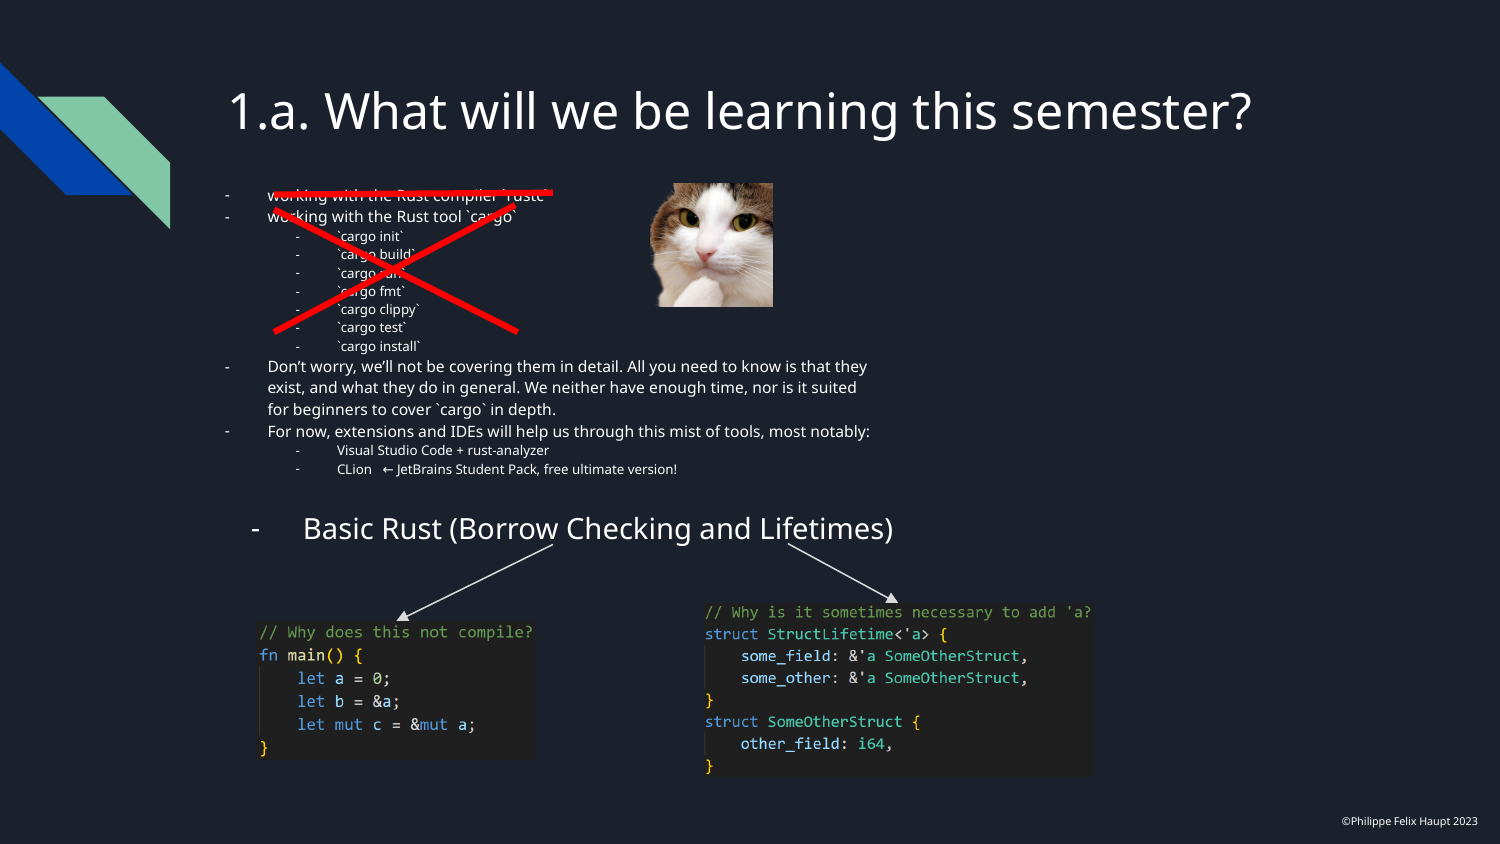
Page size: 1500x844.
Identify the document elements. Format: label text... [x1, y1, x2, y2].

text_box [395, 544, 554, 622]
picture [649, 183, 774, 307]
title 1.a. What will we be learning this semester? [212, 64, 1368, 215]
subtitle ©Philippe Felix Haupt 2023 [1326, 801, 1500, 844]
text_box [273, 204, 516, 333]
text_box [787, 543, 900, 602]
picture [703, 603, 1095, 778]
picture [256, 621, 536, 760]
text_box Basic Rust (Borrow Checking and Lifetimes) [212, 495, 1372, 561]
list working with the Rust compiler `rustc` working with the Rust tool `cargo` `cargo init` `cargo build` `cargo run` `cargo fmt` `cargo clippy` `cargo test` `cargo install` Don’t worry, we’ll not be covering them in detail. All you need to know is that they exist, and what they do in general. We neither have enough time, nor is it suited for beginners to cover `cargo` in depth. For now, extensions and IDEs will help us through this mist of tools, most notably: Visual Studio Code + rust-analyzer CLion ← JetBrains Student Pack, free ultimate version! [182, 167, 888, 505]
